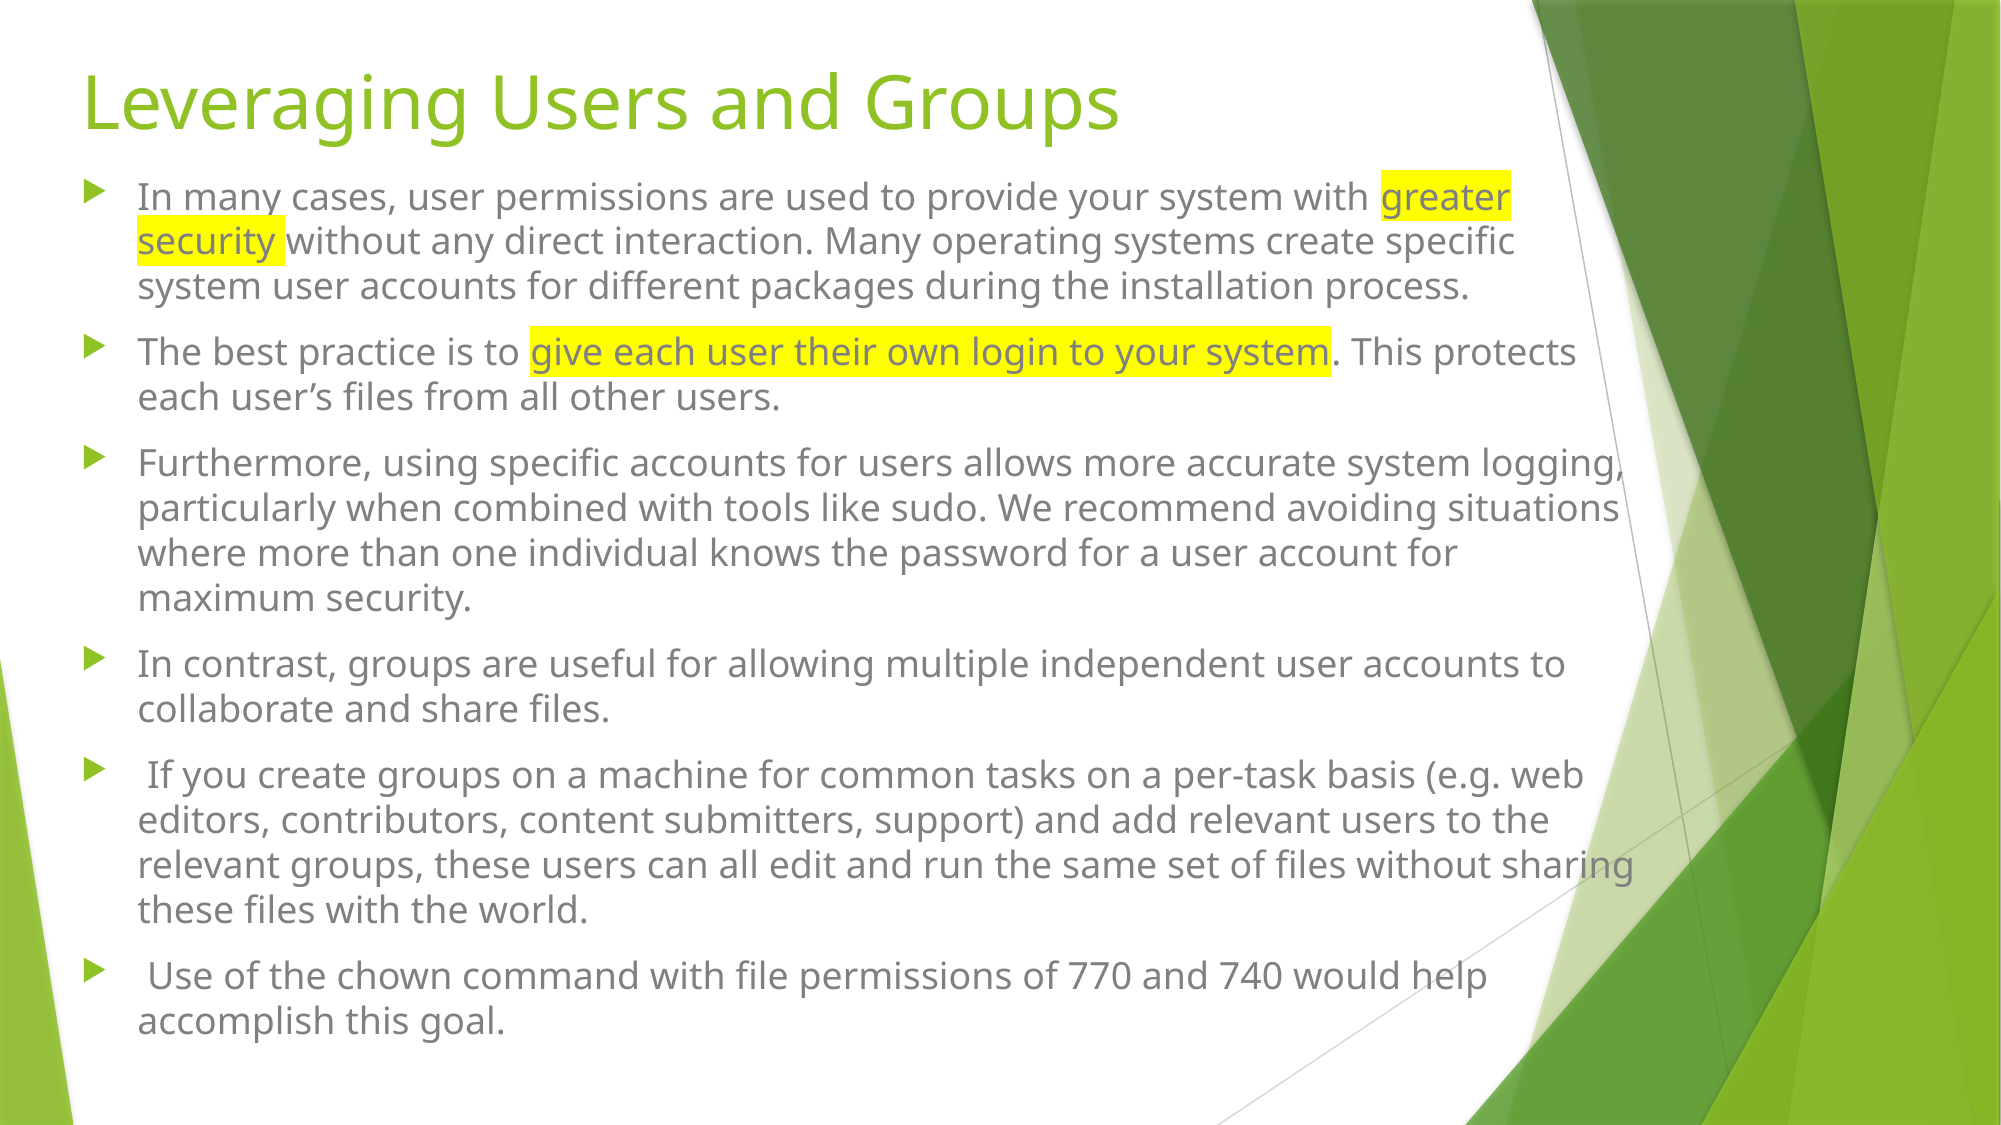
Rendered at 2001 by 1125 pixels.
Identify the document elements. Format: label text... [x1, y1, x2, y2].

title Leveraging Users and Groups [66, 47, 1477, 164]
list In many cases, user permissions are used to provide your system with greater security without any direct interaction. Many operating systems create specific system user accounts for different packages during the installation process. The best practice is to give each user their own login to your system. This protects each user’s files from all other users. Furthermore, using specific accounts for users allows more accurate system logging, particularly when combined with tools like sudo. We recommend avoiding situations where more than one individual knows the password for a user account for maximum security. In contrast, groups are useful for allowing multiple independent user accounts to collaborate and share files. If you create groups on a machine for common tasks on a per-task basis (e.g. web editors, contributors, content submitters, support) and add relevant users to the relevant groups, these users can all edit and run the same set of files without sharing these files with the world. Use of the chown command with file permissions of 770 and 740 would help accomplish this goal. [66, 164, 1656, 1078]
